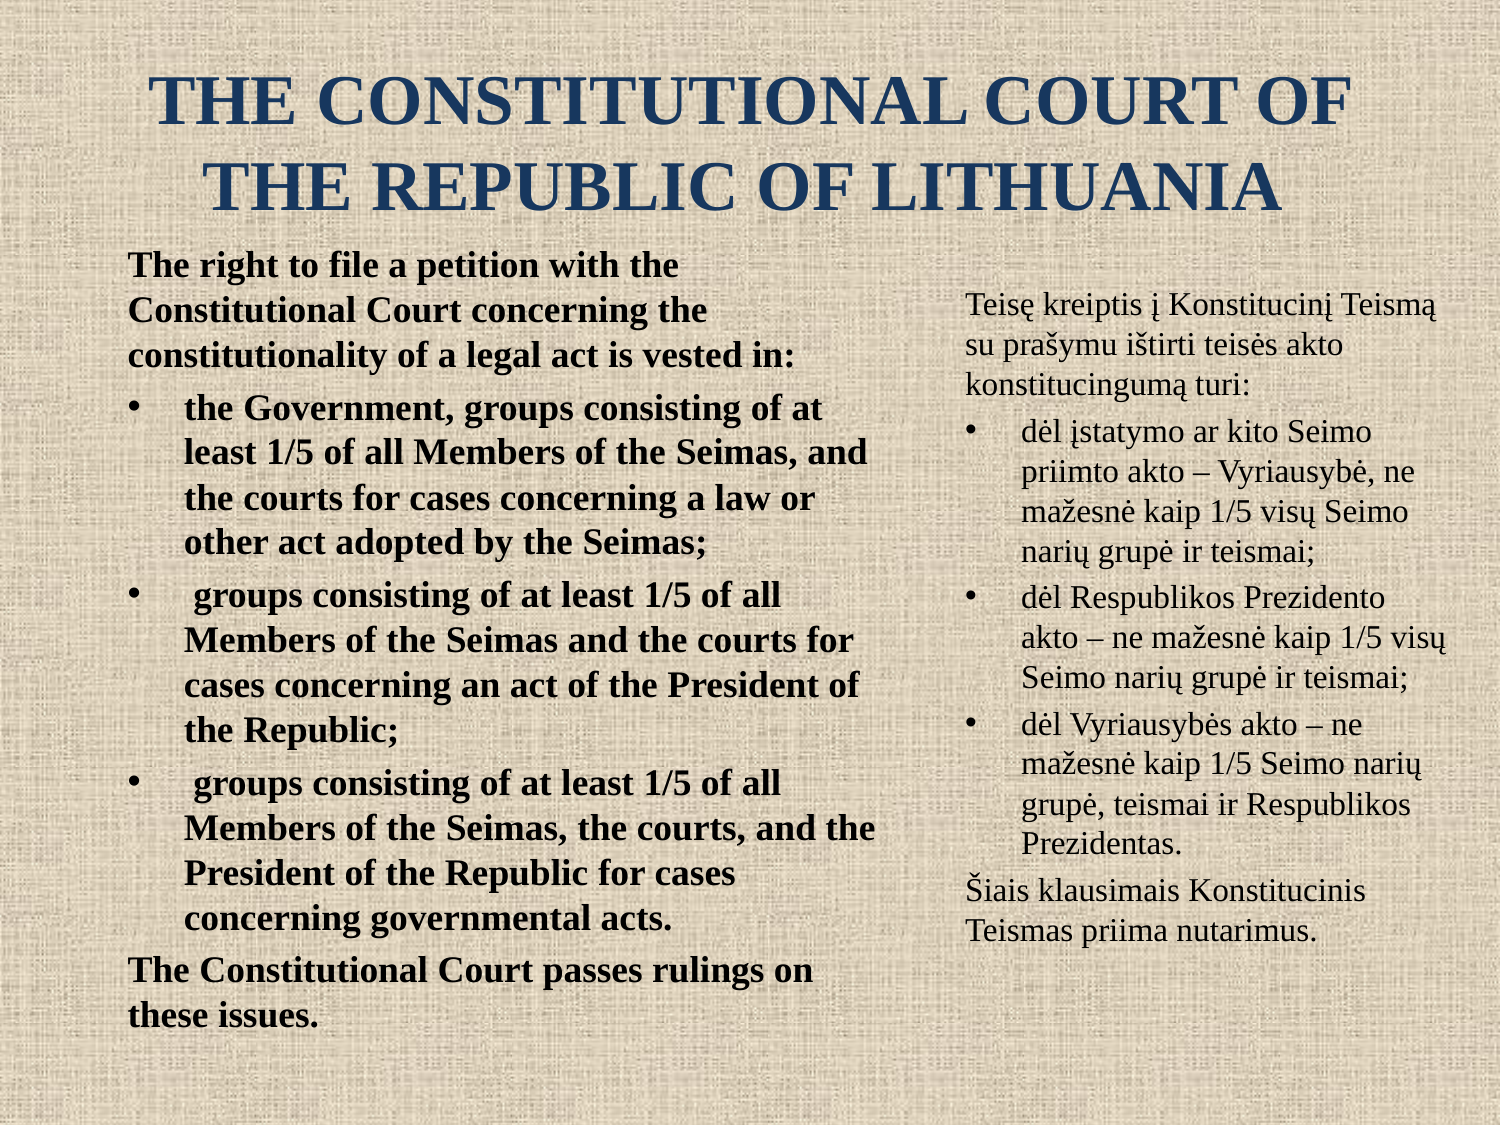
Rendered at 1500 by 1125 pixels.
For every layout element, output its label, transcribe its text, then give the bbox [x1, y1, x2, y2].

list Teisę kreiptis į Konstitucinį Teismą su prašymu ištirti teisės akto konstitucingumą turi: dėl įstatymo ar kito Seimo priimto akto – Vyriausybė, ne mažesnė kaip 1/5 visų Seimo narių grupė ir teismai; dėl Respublikos Prezidento akto – ne mažesnė kaip 1/5 visų Seimo narių grupė ir teismai; dėl Vyriausybės akto – ne mažesnė kaip 1/5 Seimo narių grupė, teismai ir Respublikos Prezidentas. Šiais klausimais Konstitucinis Teismas priima nutarimus. [950, 275, 1463, 1005]
title THE CONSTITUTIONAL COURT OF THE REPUBLIC OF LITHUANIA [75, 45, 1425, 233]
list The right to file a petition with the Constitutional Court concerning the constitutionality of a legal act is vested in: the Government, groups consisting of at least 1/5 of all Members of the Seimas, and the courts for cases concerning a law or other act adopted by the Seimas; groups consisting of at least 1/5 of all Members of the Seimas and the courts for cases concerning an act of the President of the Republic; groups consisting of at least 1/5 of all Members of the Seimas, the courts, and the President of the Republic for cases concerning governmental acts. The Constitutional Court passes rulings on these issues. [112, 232, 900, 1045]
picture [0, 0, 1500, 1125]
